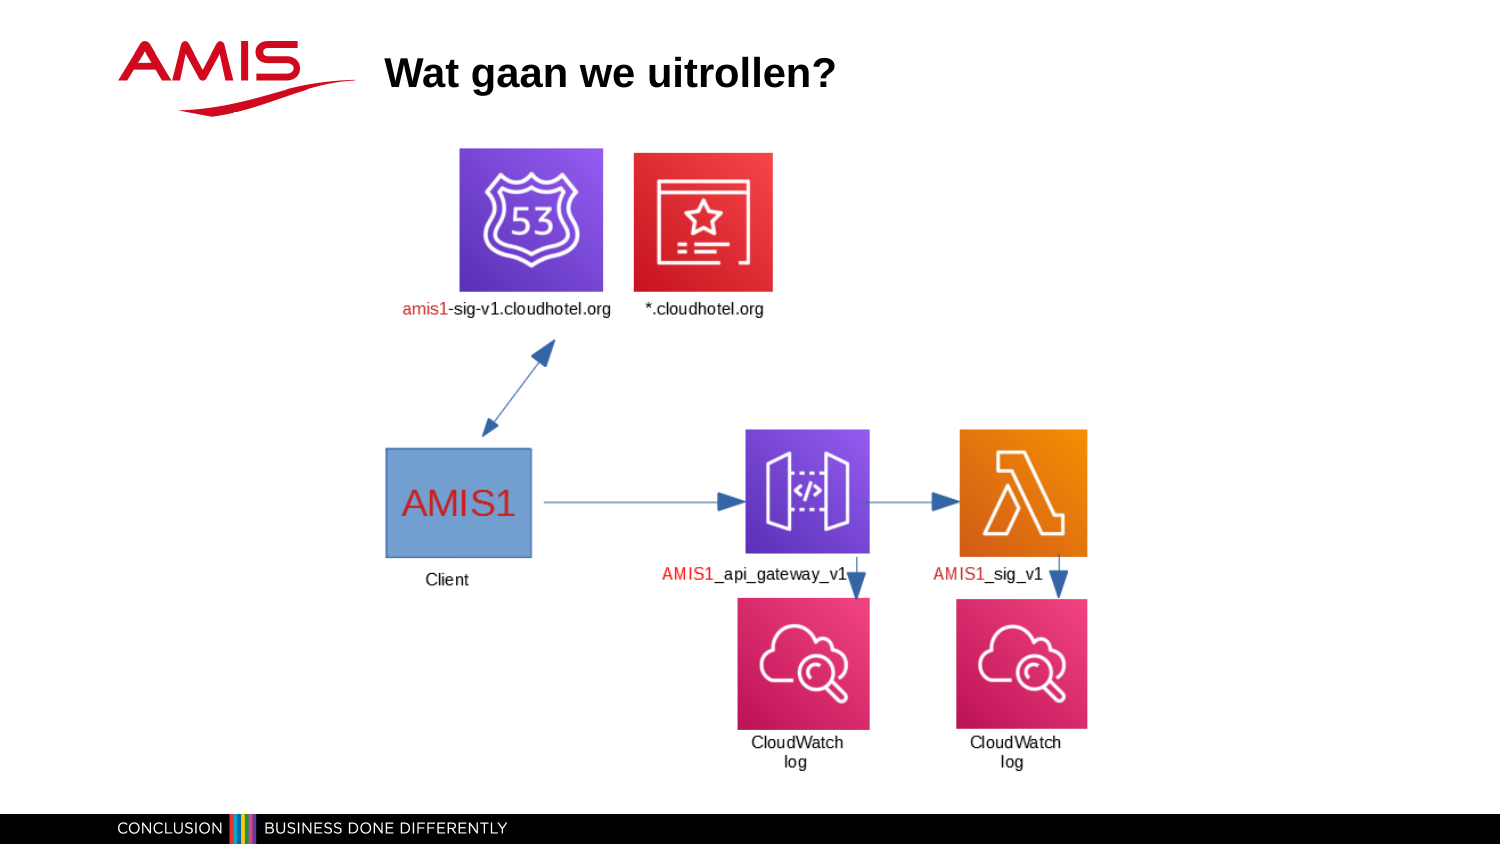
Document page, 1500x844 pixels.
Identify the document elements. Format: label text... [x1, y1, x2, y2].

picture [0, 814, 236, 844]
text_box Wat gaan we uitrollen? [384, 45, 1466, 96]
picture [239, 814, 1500, 844]
picture [106, 17, 1174, 804]
